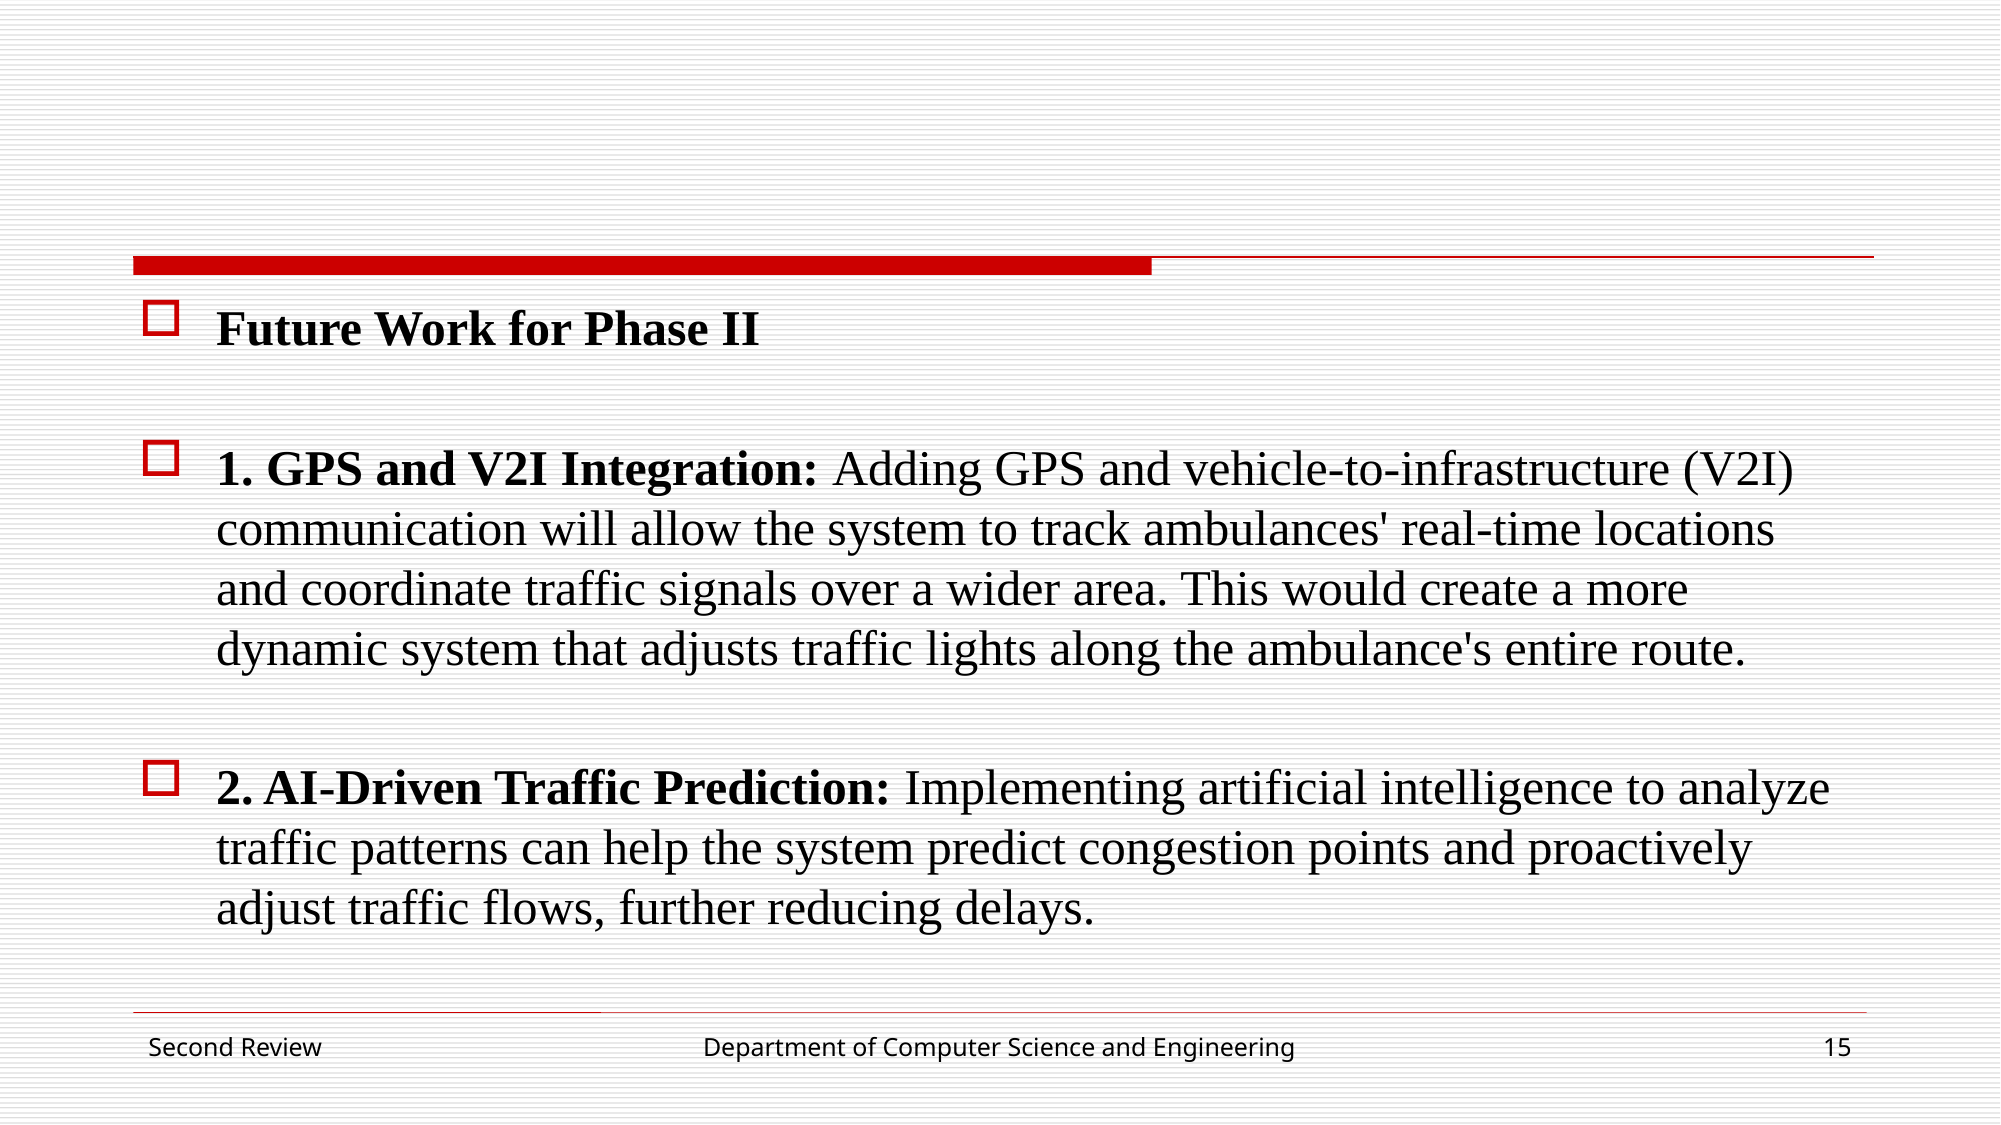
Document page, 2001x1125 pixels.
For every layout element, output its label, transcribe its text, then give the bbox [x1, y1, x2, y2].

footer Department of Computer Science and Engineering [683, 1024, 1317, 1103]
slide_number 15 [1433, 1024, 1867, 1103]
list Future Work for Phase II 1. GPS and V2I Integration: Adding GPS and vehicle-to-infrastructure (V2I) communication will allow the system to track ambulances' real-time locations and coordinate traffic signals over a wider area. This would create a more dynamic system that adjusts traffic lights along the ambulance's entire route. 2. AI-Driven Traffic Prediction: Implementing artificial intelligence to analyze traffic patterns can help the system predict congestion points and proactively adjust traffic flows, further reducing delays. [123, 287, 1874, 988]
slide_number Second Review [133, 1024, 567, 1103]
picture [0, 0, 2001, 1125]
title [125, 50, 1876, 250]
